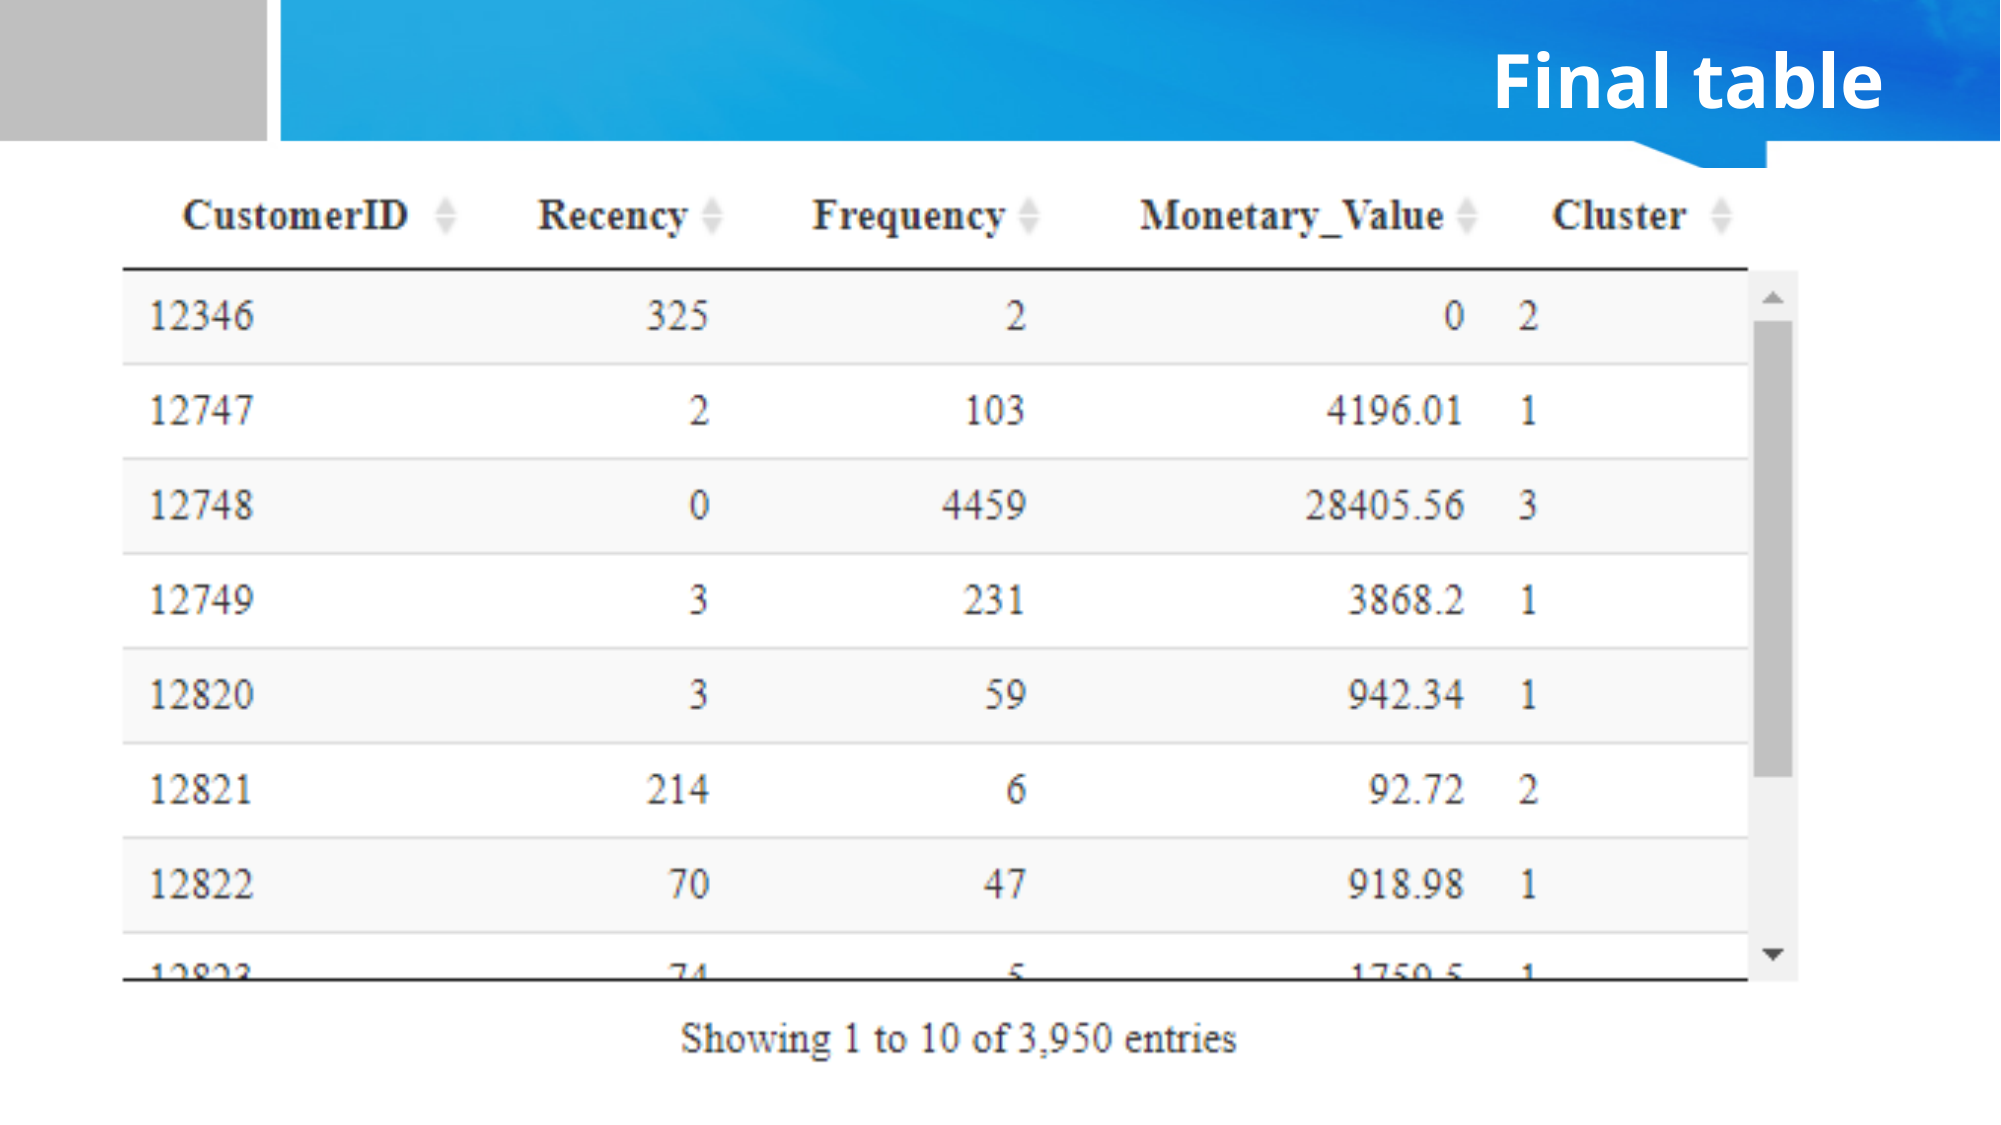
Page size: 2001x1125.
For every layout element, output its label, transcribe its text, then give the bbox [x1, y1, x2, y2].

picture [0, 0, 2000, 1125]
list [112, 168, 1814, 1081]
title Final table [99, 30, 1901, 127]
